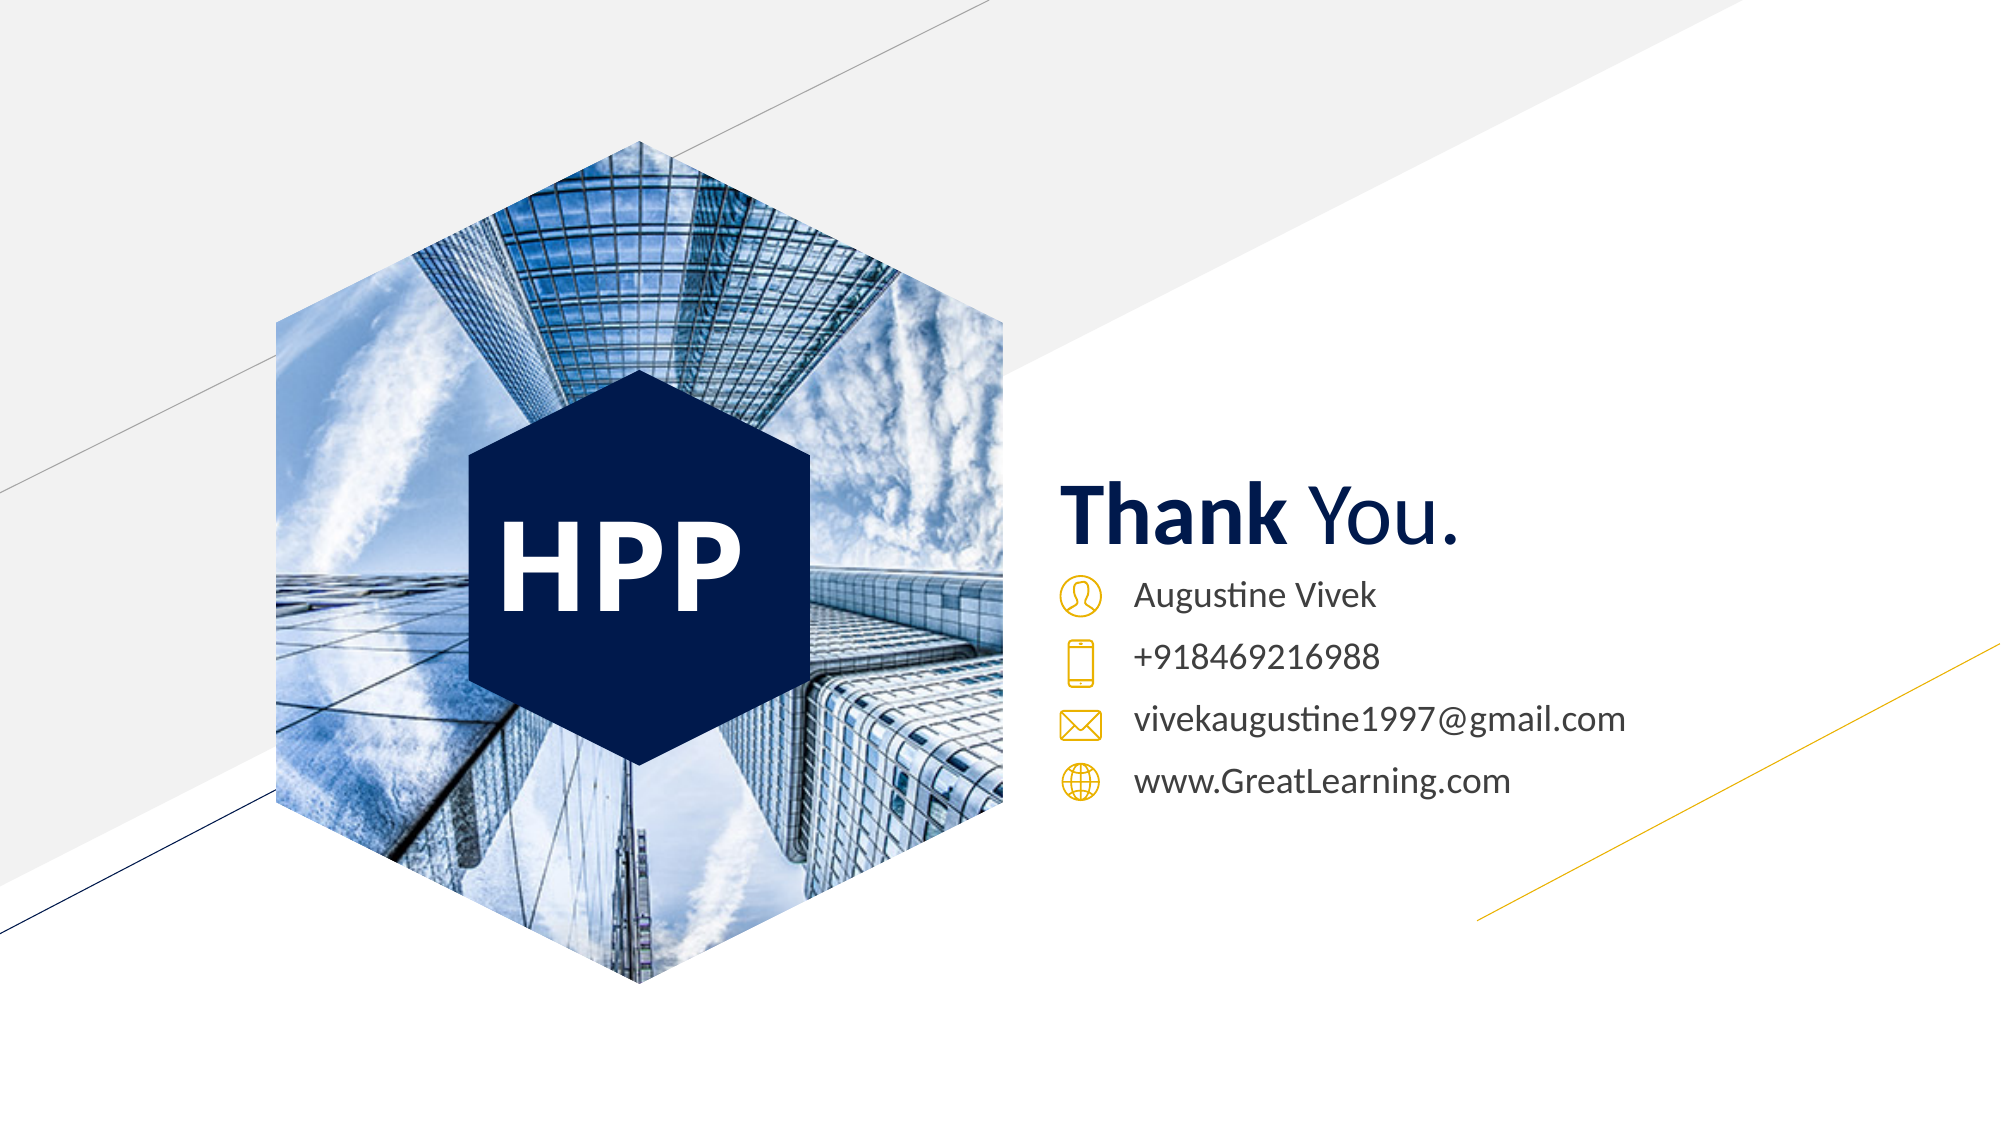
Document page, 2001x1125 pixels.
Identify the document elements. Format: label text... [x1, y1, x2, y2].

title Thank You. [1045, 298, 1842, 564]
list vivekaugustine1997@gmail.com [1119, 691, 1685, 740]
list +918469216988 [1119, 629, 1685, 678]
list Augustine Vivek [1119, 567, 1685, 615]
list www.GreatLearning.com [1119, 753, 1685, 801]
picture [276, 141, 1003, 984]
